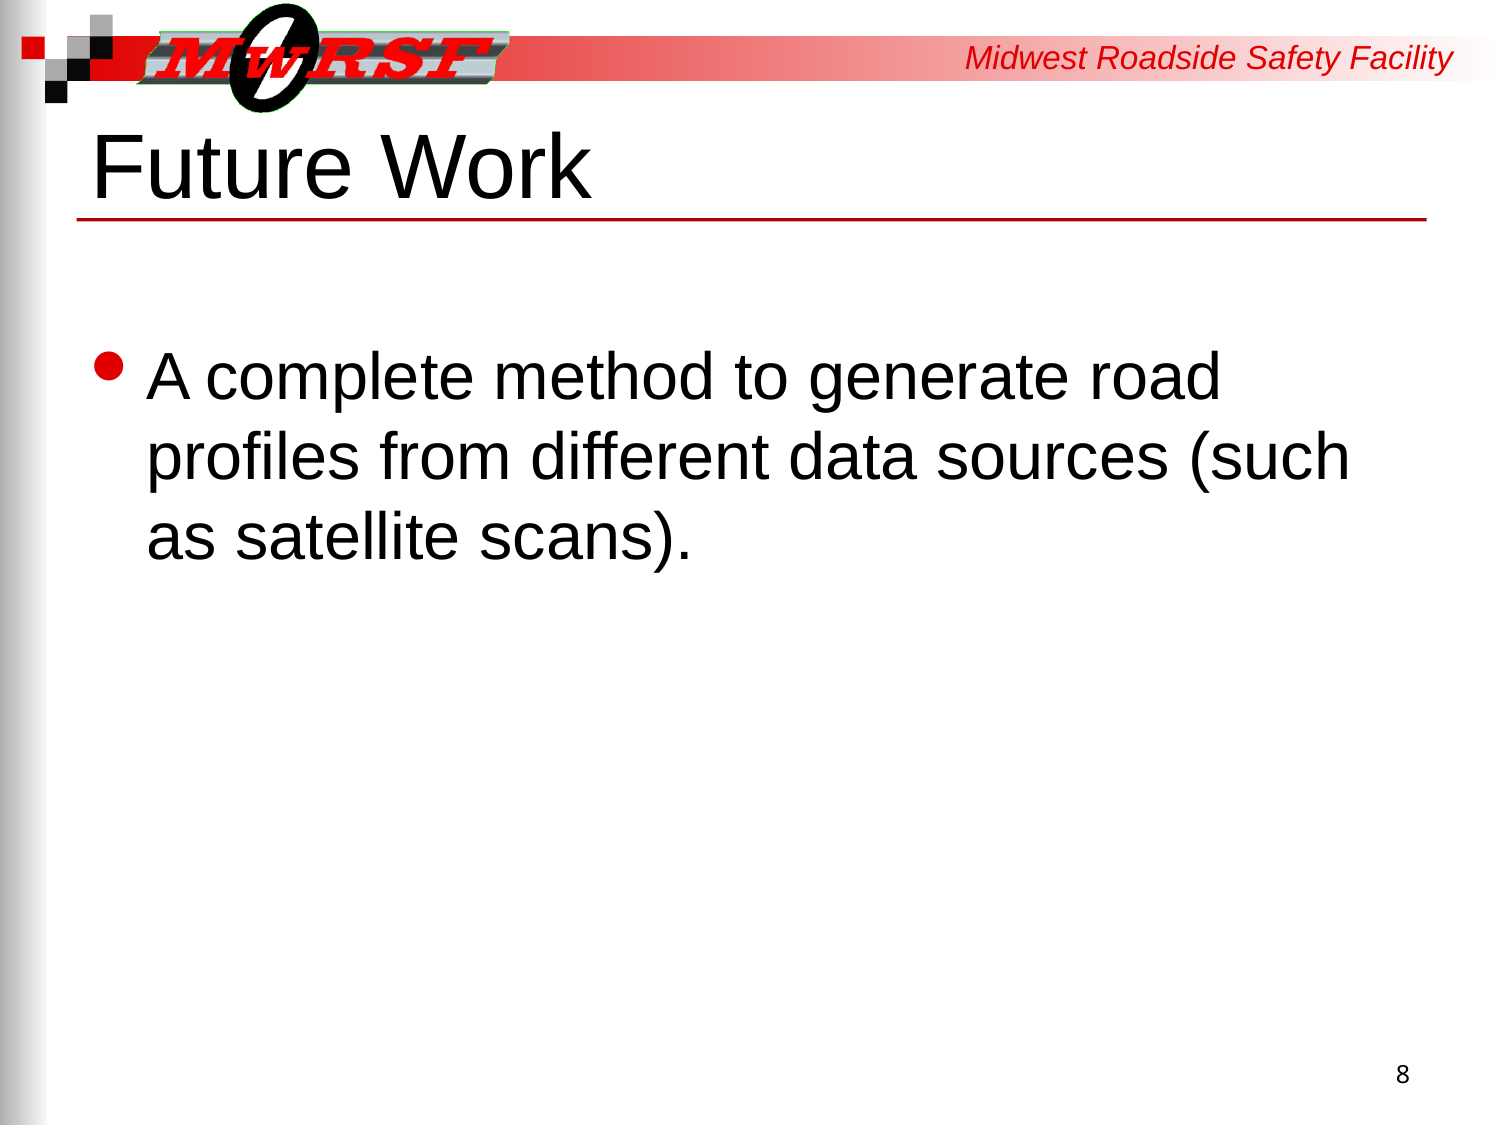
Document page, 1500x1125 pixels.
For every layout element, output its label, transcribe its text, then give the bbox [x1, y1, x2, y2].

list A complete method to generate road profiles from different data sources (such as satellite scans). [75, 324, 1425, 963]
picture [135, 2, 510, 94]
title Future Work [75, 94, 1425, 230]
slide_number 8 [1074, 1024, 1426, 1101]
